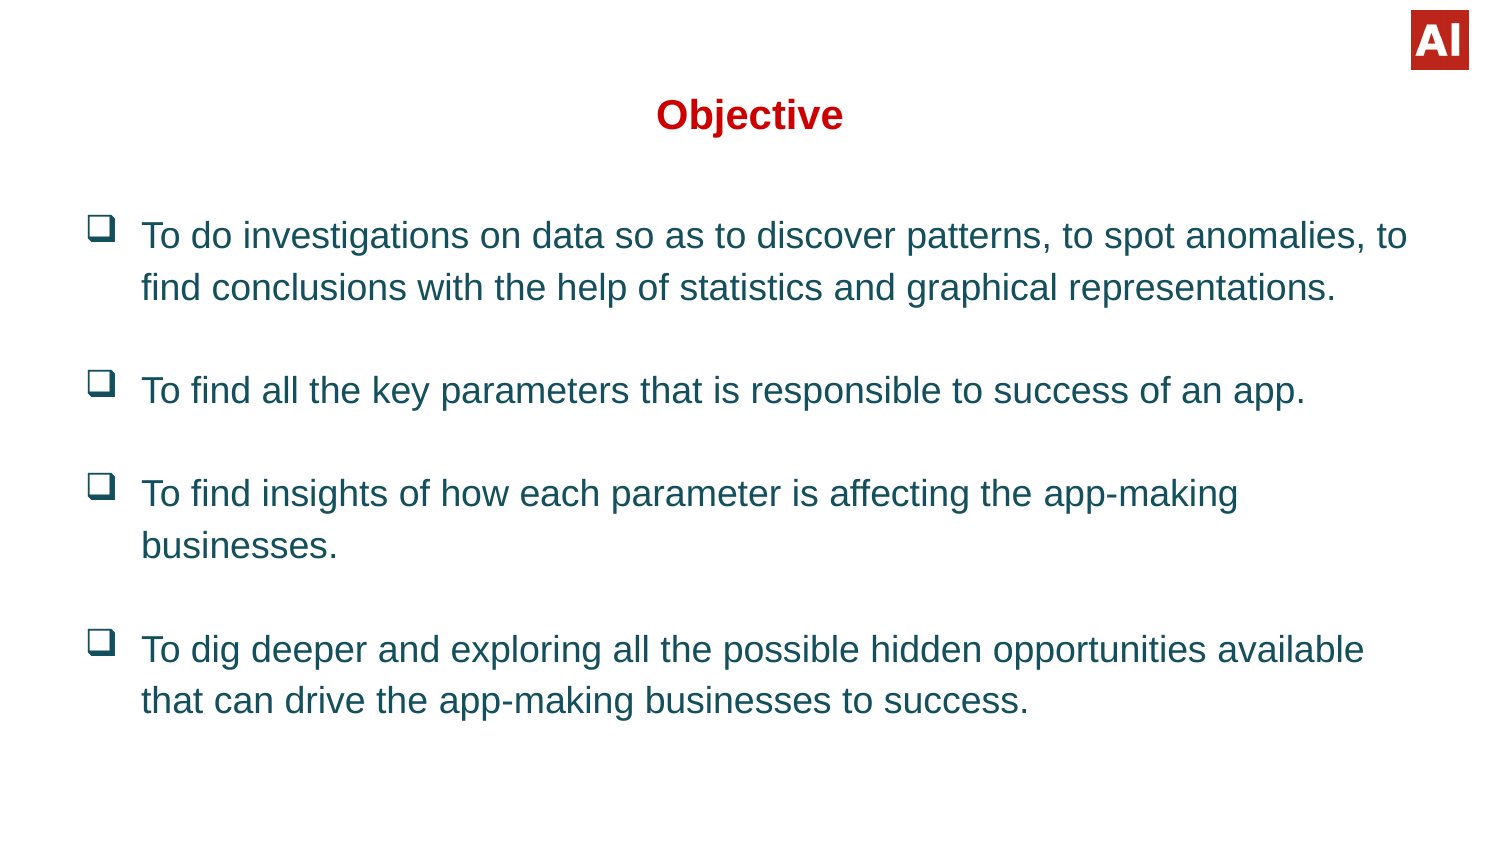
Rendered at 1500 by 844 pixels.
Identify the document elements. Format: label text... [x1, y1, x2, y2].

title Objective [51, 72, 1449, 167]
list To do investigations on data so as to discover patterns, to spot anomalies, to find conclusions with the help of statistics and graphical representations. To find all the key parameters that is responsible to success of an app. To find insights of how each parameter is affecting the app-making businesses. To dig deeper and exploring all the possible hidden opportunities available that can drive the app-making businesses to success. [51, 189, 1449, 750]
picture [1411, 10, 1469, 70]
